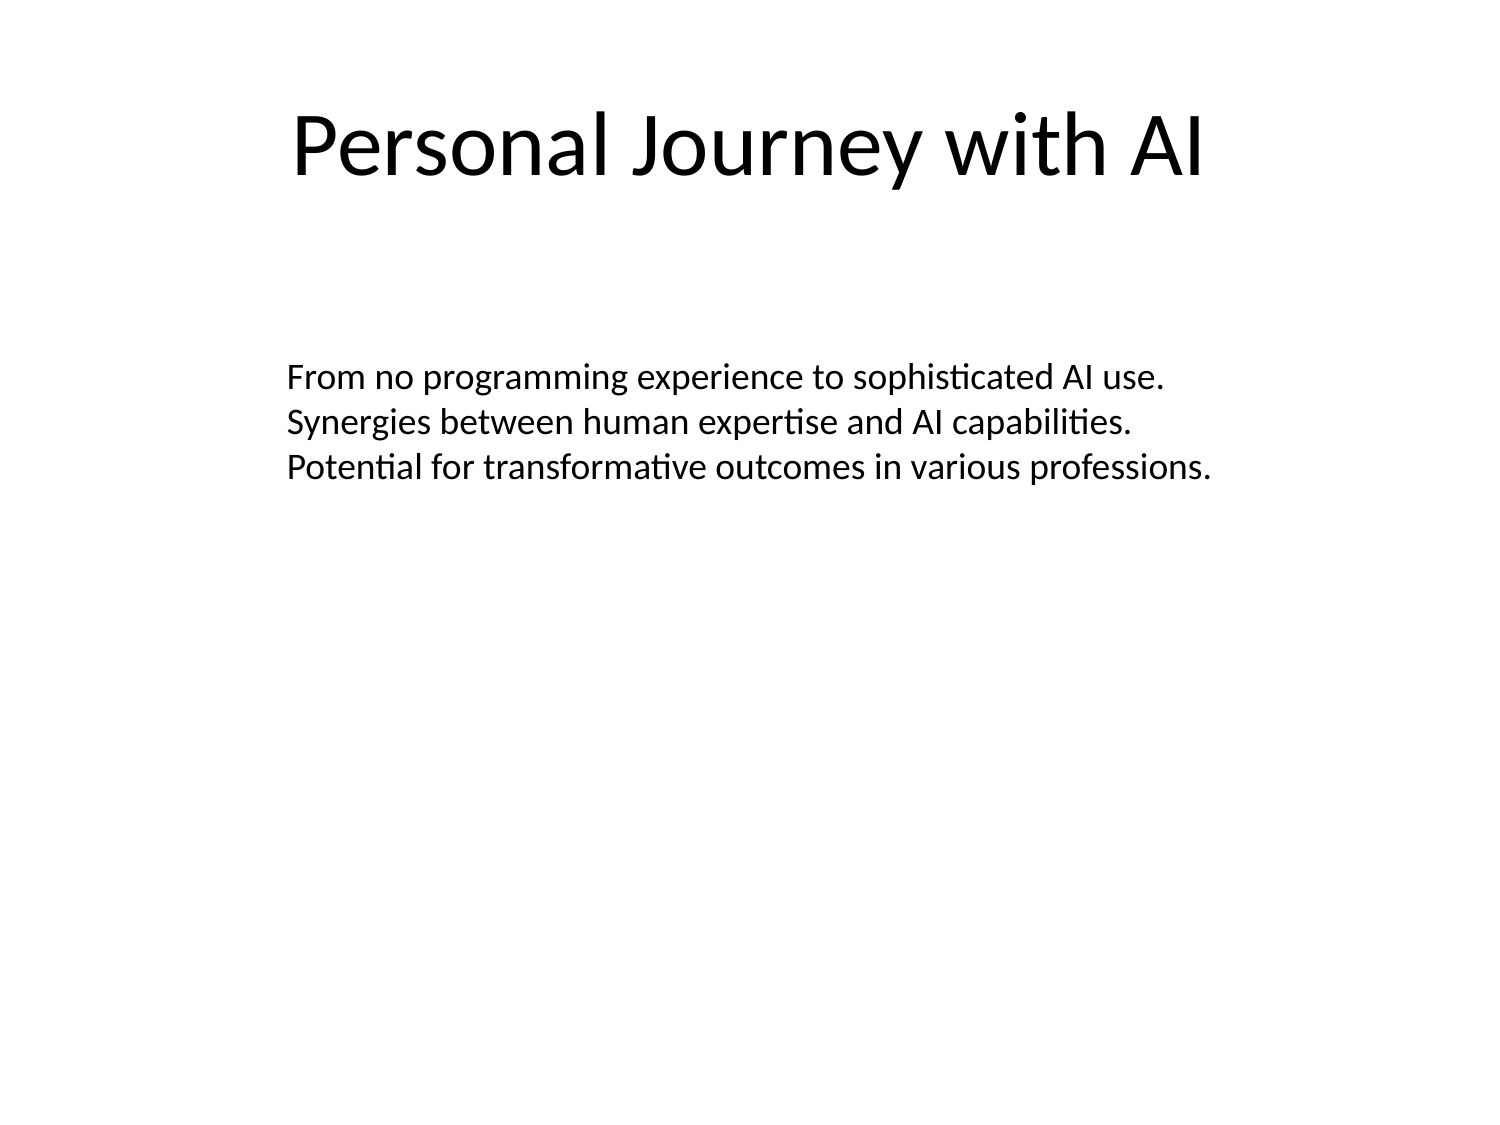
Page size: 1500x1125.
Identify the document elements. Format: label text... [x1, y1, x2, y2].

text_box From no programming experience to sophisticated AI use. Synergies between human expertise and AI capabilities. Potential for transformative outcomes in various professions. [272, 299, 1228, 495]
title Personal Journey with AI [75, 45, 1425, 233]
